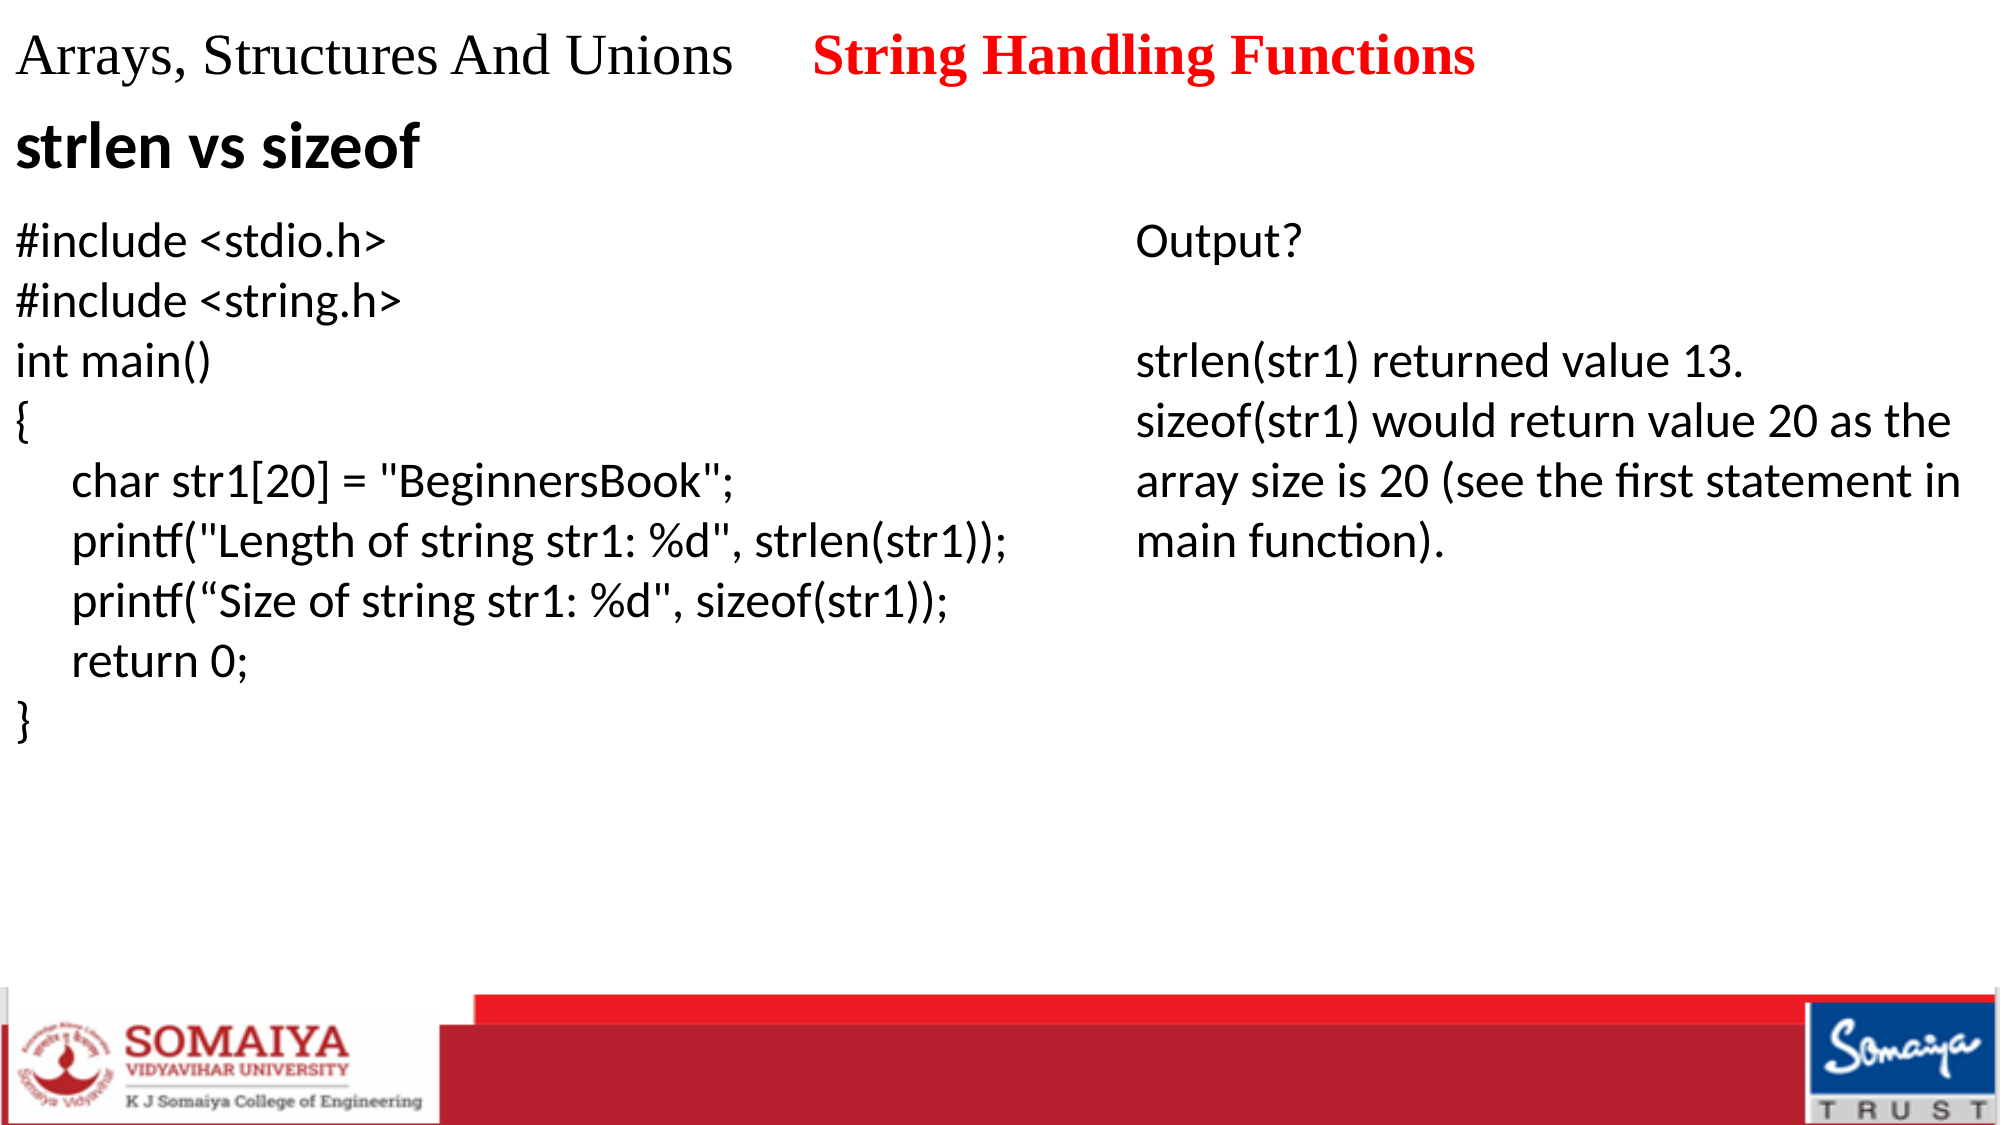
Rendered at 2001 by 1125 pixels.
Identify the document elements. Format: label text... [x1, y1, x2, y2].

text_box strlen vs sizeof [0, 94, 560, 190]
text_box Arrays, Structures And Unions [0, 9, 797, 94]
text_box #include <stdio.h> #include <string.h> int main() { char str1[20] = "BeginnersBook"; printf("Length of string str1: %d", strlen(str1)); printf(“Size of string str1: %d", sizeof(str1)); return 0; } [0, 200, 1102, 756]
picture [0, 987, 2000, 1125]
text_box Output? strlen(str1) returned value 13. sizeof(str1) would return value 20 as the array size is 20 (see the first statement in main function). [1120, 200, 2000, 576]
text_box String Handling Functions [797, 8, 2000, 94]
